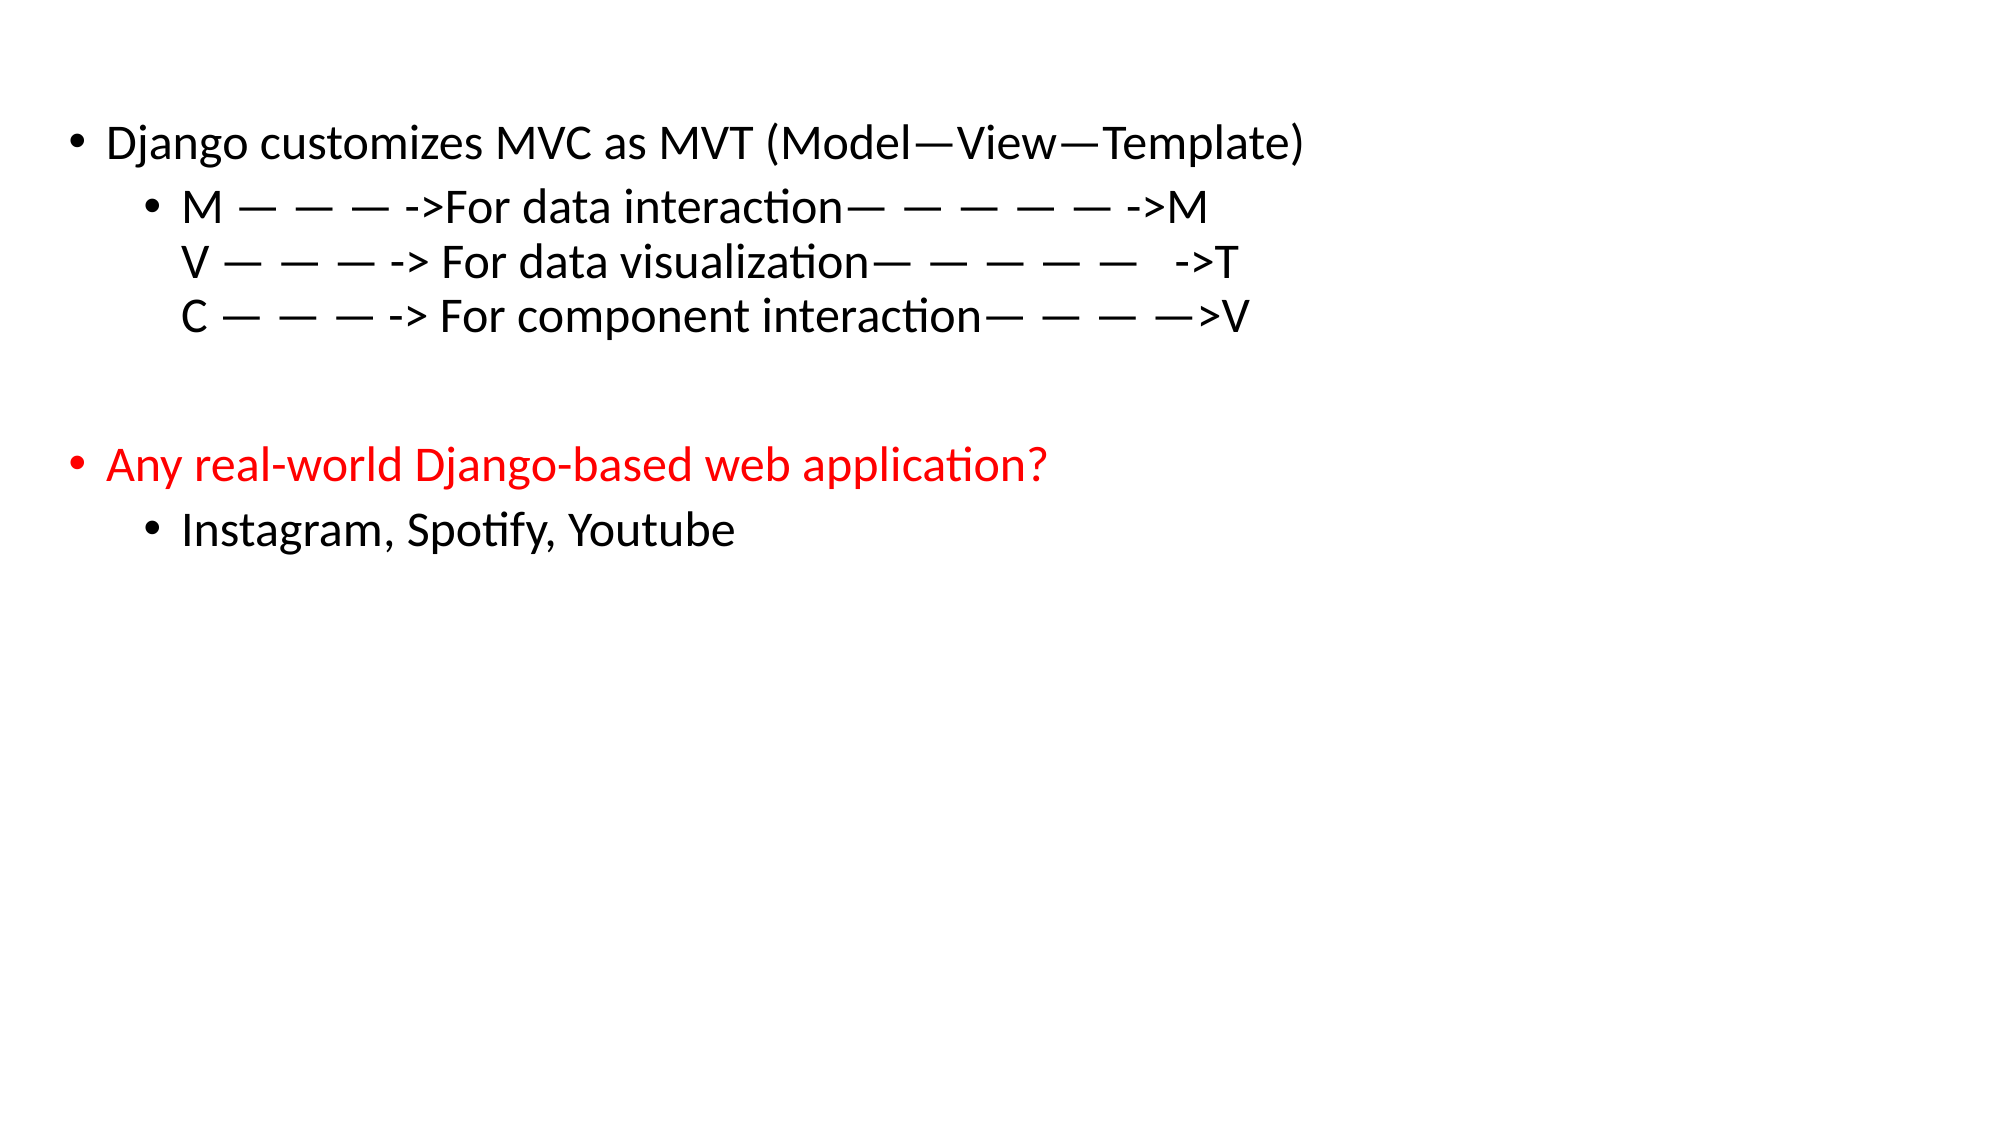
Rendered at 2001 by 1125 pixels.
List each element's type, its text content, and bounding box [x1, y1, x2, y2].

list Django customizes MVC as MVT (Model—View—Template) M — — — ->For data interaction— — — — — ->M V — — — -> For data visualization— — — — — ->T C — — — -> For component interaction— — — —>V Any real-world Django-based web application? Instagram, Spotify, Youtube [53, 109, 1836, 563]
